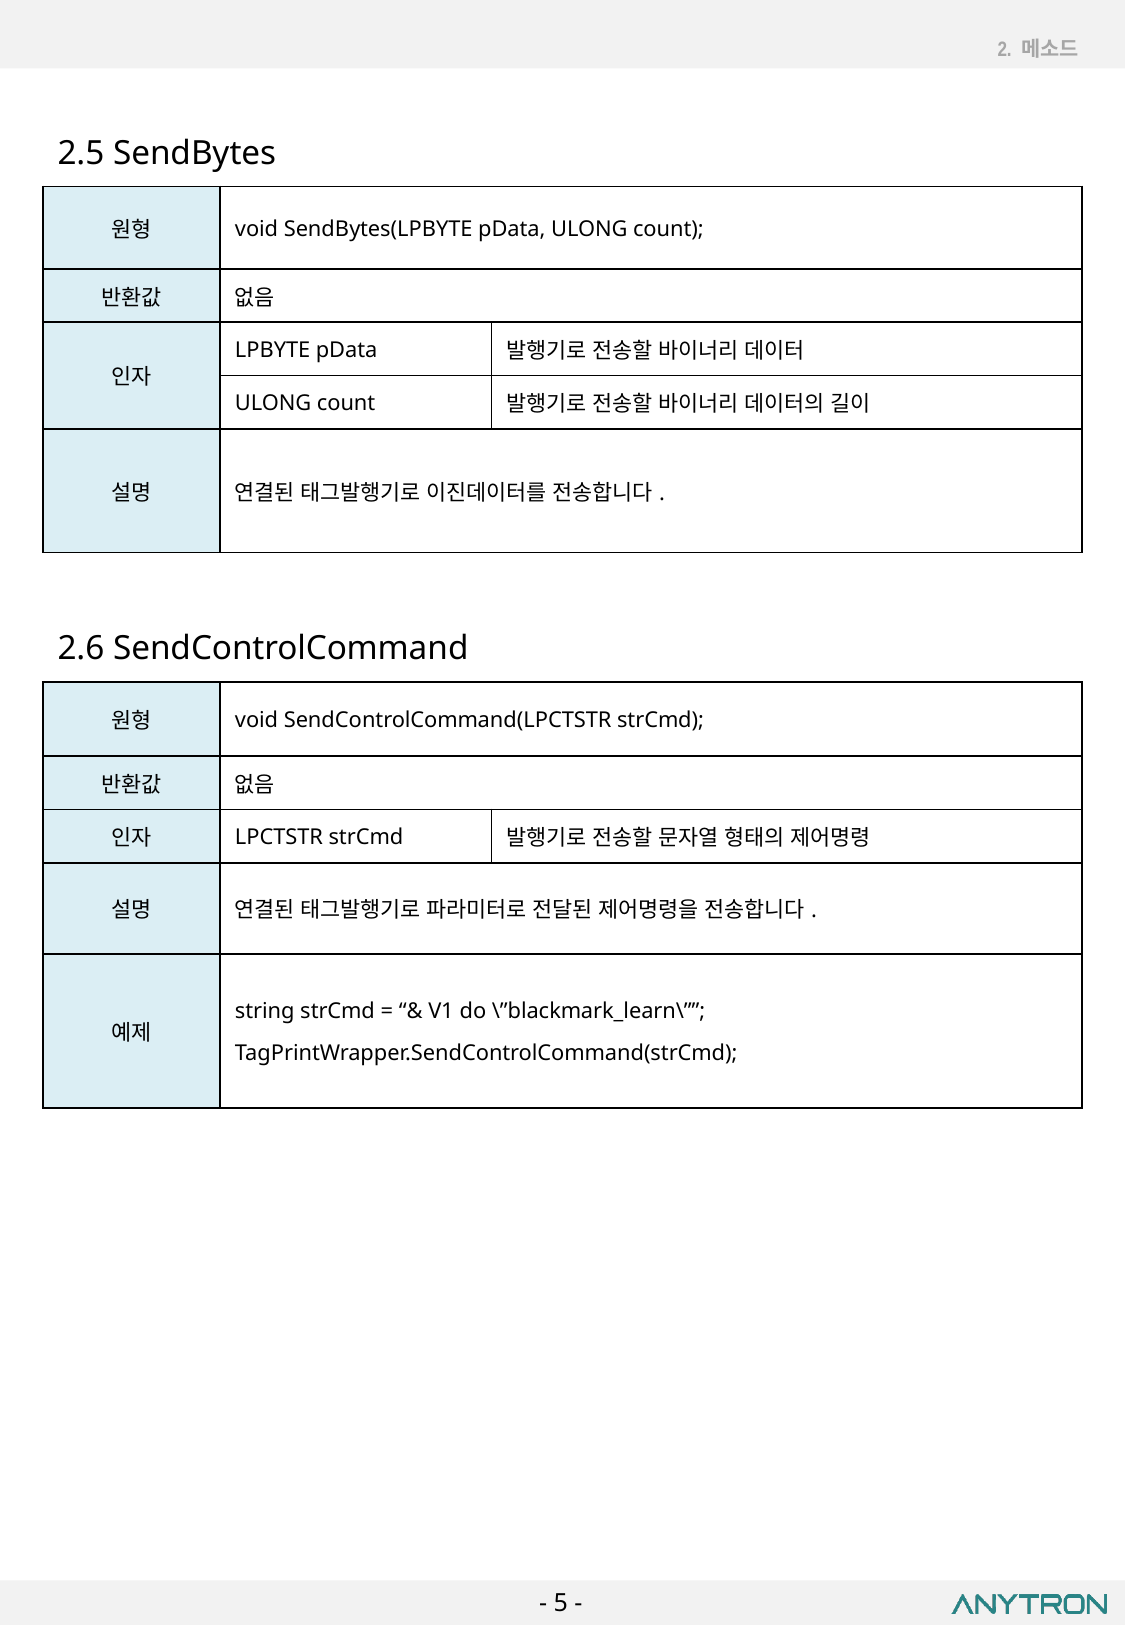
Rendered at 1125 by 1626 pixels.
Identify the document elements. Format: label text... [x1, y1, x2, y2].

table_header 원형 [44, 683, 219, 755]
picture [951, 1594, 1107, 1614]
text_box 2.6 SendControlCommand [42, 611, 1083, 674]
table_cell string strCmd = “& V1 do \”blackmark_learn\””; TagPrintWrapper.SendControlCommand(strCmd); [221, 955, 1081, 1107]
table_cell 발행기로 전송할 바이너리 데이터의 길이 [492, 376, 1081, 428]
table_cell 설명 [44, 864, 219, 953]
table_cell 없음 [221, 270, 1081, 321]
table_cell 반환값 [44, 270, 219, 321]
text_box 2.5 SendBytes [42, 115, 1083, 179]
table_cell 인자 [44, 810, 219, 862]
table_cell 예제 [44, 955, 219, 1107]
table_cell LPCTSTR strCmd [221, 810, 491, 862]
table_header void SendBytes(LPBYTE pData, ULONG count); [221, 187, 1081, 268]
table_cell LPBYTE pData [221, 323, 491, 375]
table_cell 인자 [44, 323, 219, 428]
table_cell 발행기로 전송할 문자열 형태의 제어명령 [492, 810, 1081, 862]
table_cell 발행기로 전송할 바이너리 데이터 [492, 323, 1081, 375]
table_header void SendControlCommand(LPCTSTR strCmd); [221, 683, 1081, 755]
table_cell ULONG count [221, 376, 491, 428]
table_cell 연결된 태그발행기로 파라미터로 전달된 제어명령을 전송합니다. [221, 864, 1081, 953]
table_cell 설명 [44, 430, 219, 552]
table_cell 없음 [221, 757, 1081, 809]
table_cell 연결된 태그발행기로 이진데이터를 전송합니다. [221, 430, 1081, 552]
table_cell 반환값 [44, 757, 219, 809]
table_header 원형 [44, 187, 219, 268]
text_box 2. 메소드 [982, 27, 1094, 68]
